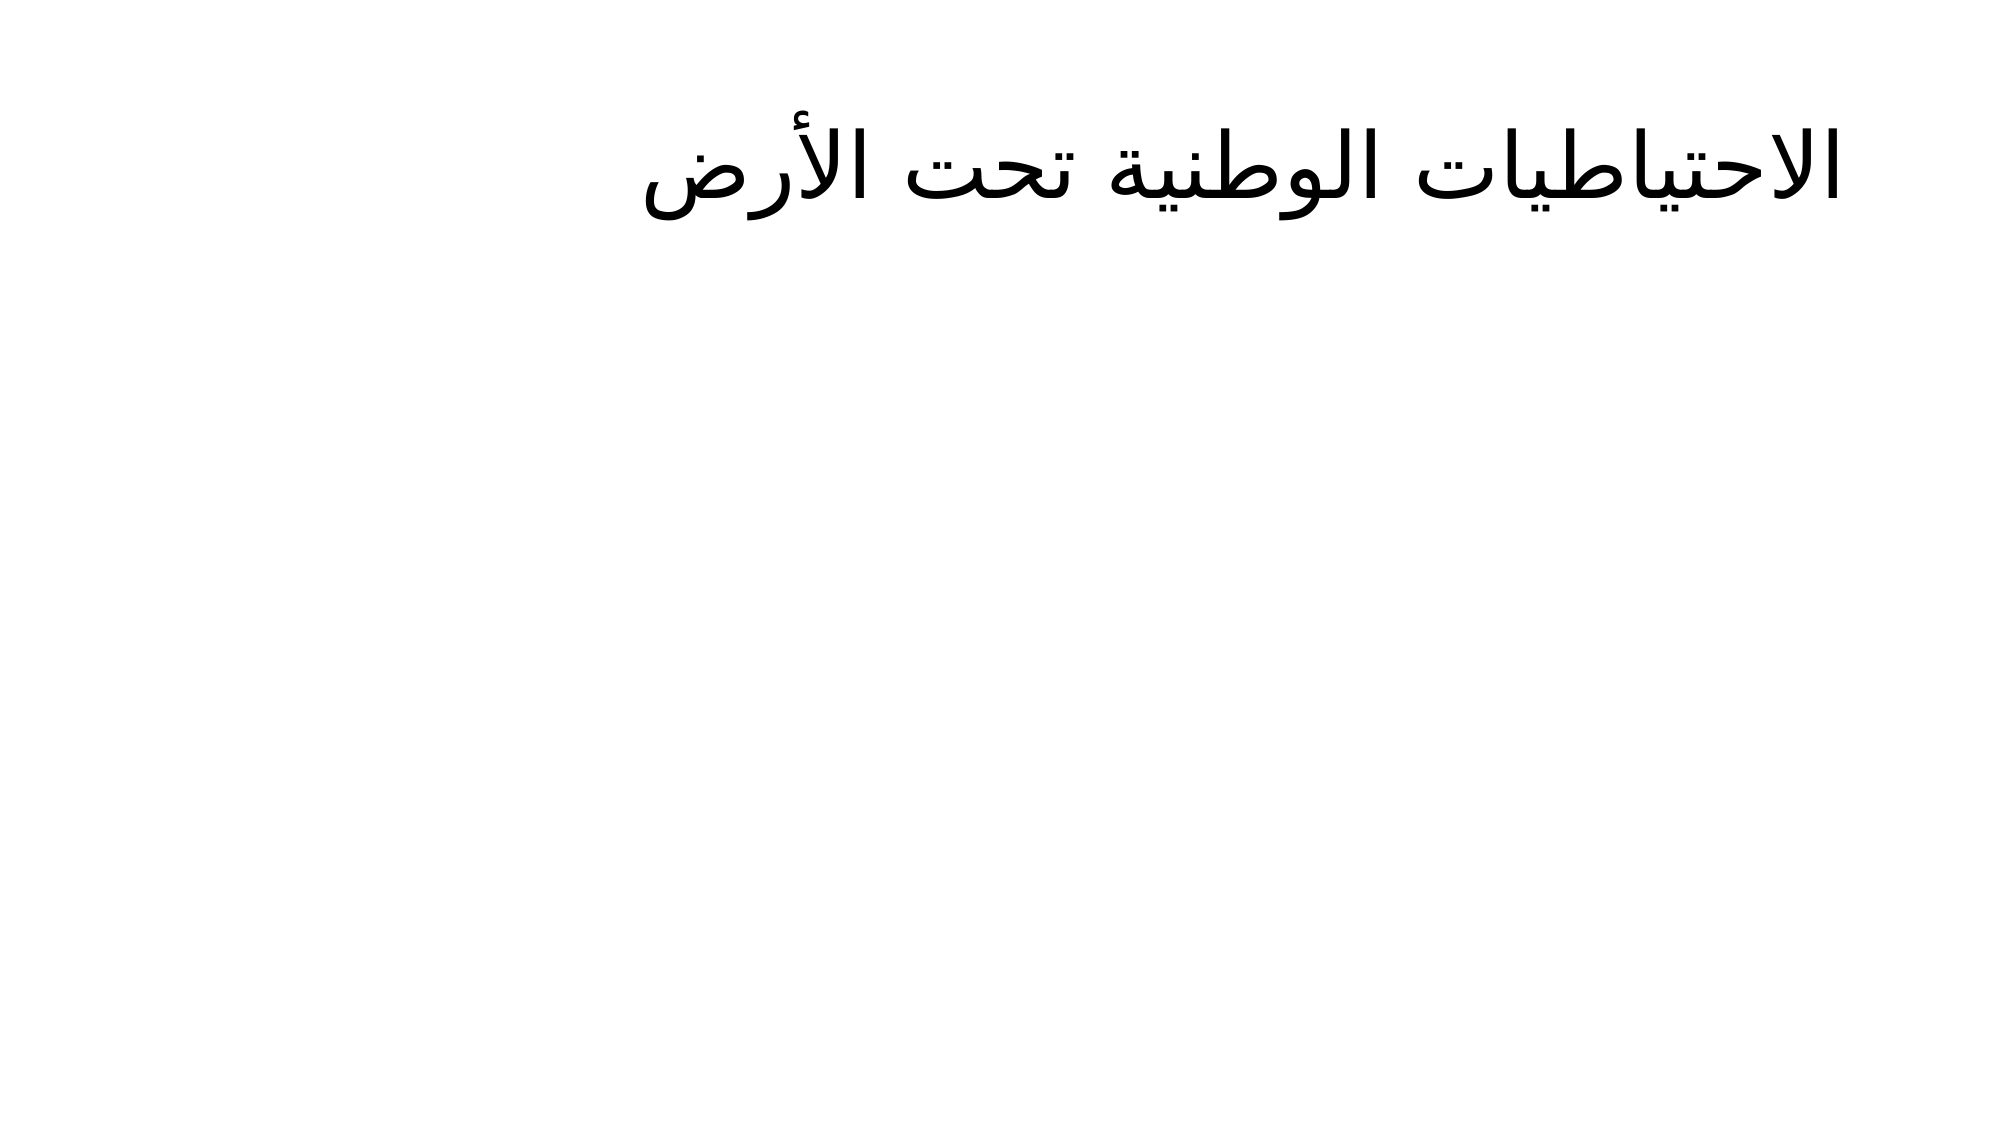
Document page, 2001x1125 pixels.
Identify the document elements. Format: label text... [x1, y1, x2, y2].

title الاحتياطيات الوطنية تحت الأرض [137, 59, 1863, 278]
